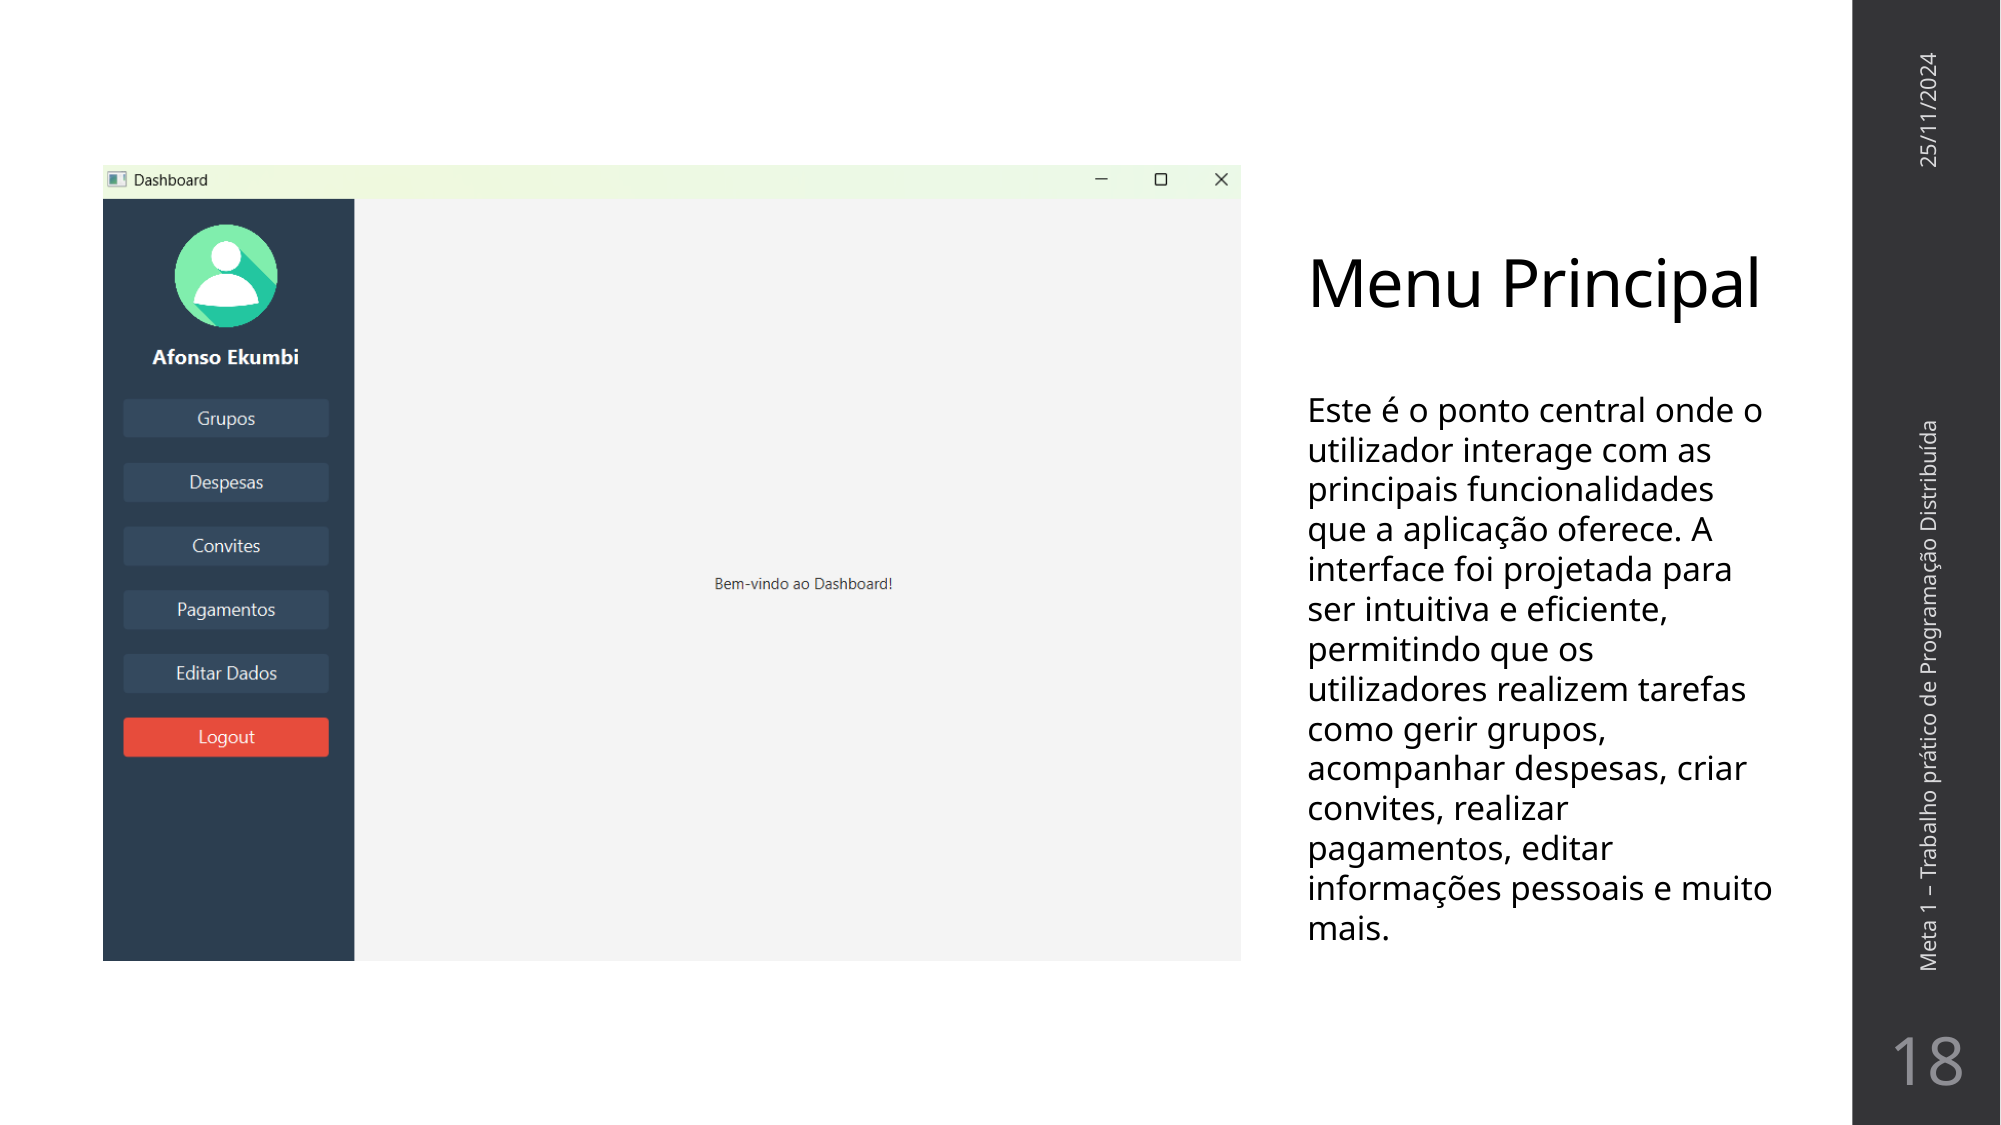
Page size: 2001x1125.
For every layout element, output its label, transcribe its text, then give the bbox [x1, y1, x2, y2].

text_box Este é o ponto central onde o utilizador interage com as principais funcionalidades que a aplicação oferece. A interface foi projetada para ser intuitiva e eficiente, permitindo que os utilizadores realizem tarefas como gerir grupos, acompanhar despesas, criar convites, realizar pagamentos, editar informações pessoais e muito mais. [1292, 381, 1797, 1014]
title Menu Principal [1292, 104, 1797, 330]
picture [103, 165, 1241, 962]
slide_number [1897, 37, 1958, 351]
footer Meta 1 – Trabalho prático de Programação Distribuída [1897, 400, 1958, 988]
slide_number 18 [1852, 1012, 2000, 1110]
